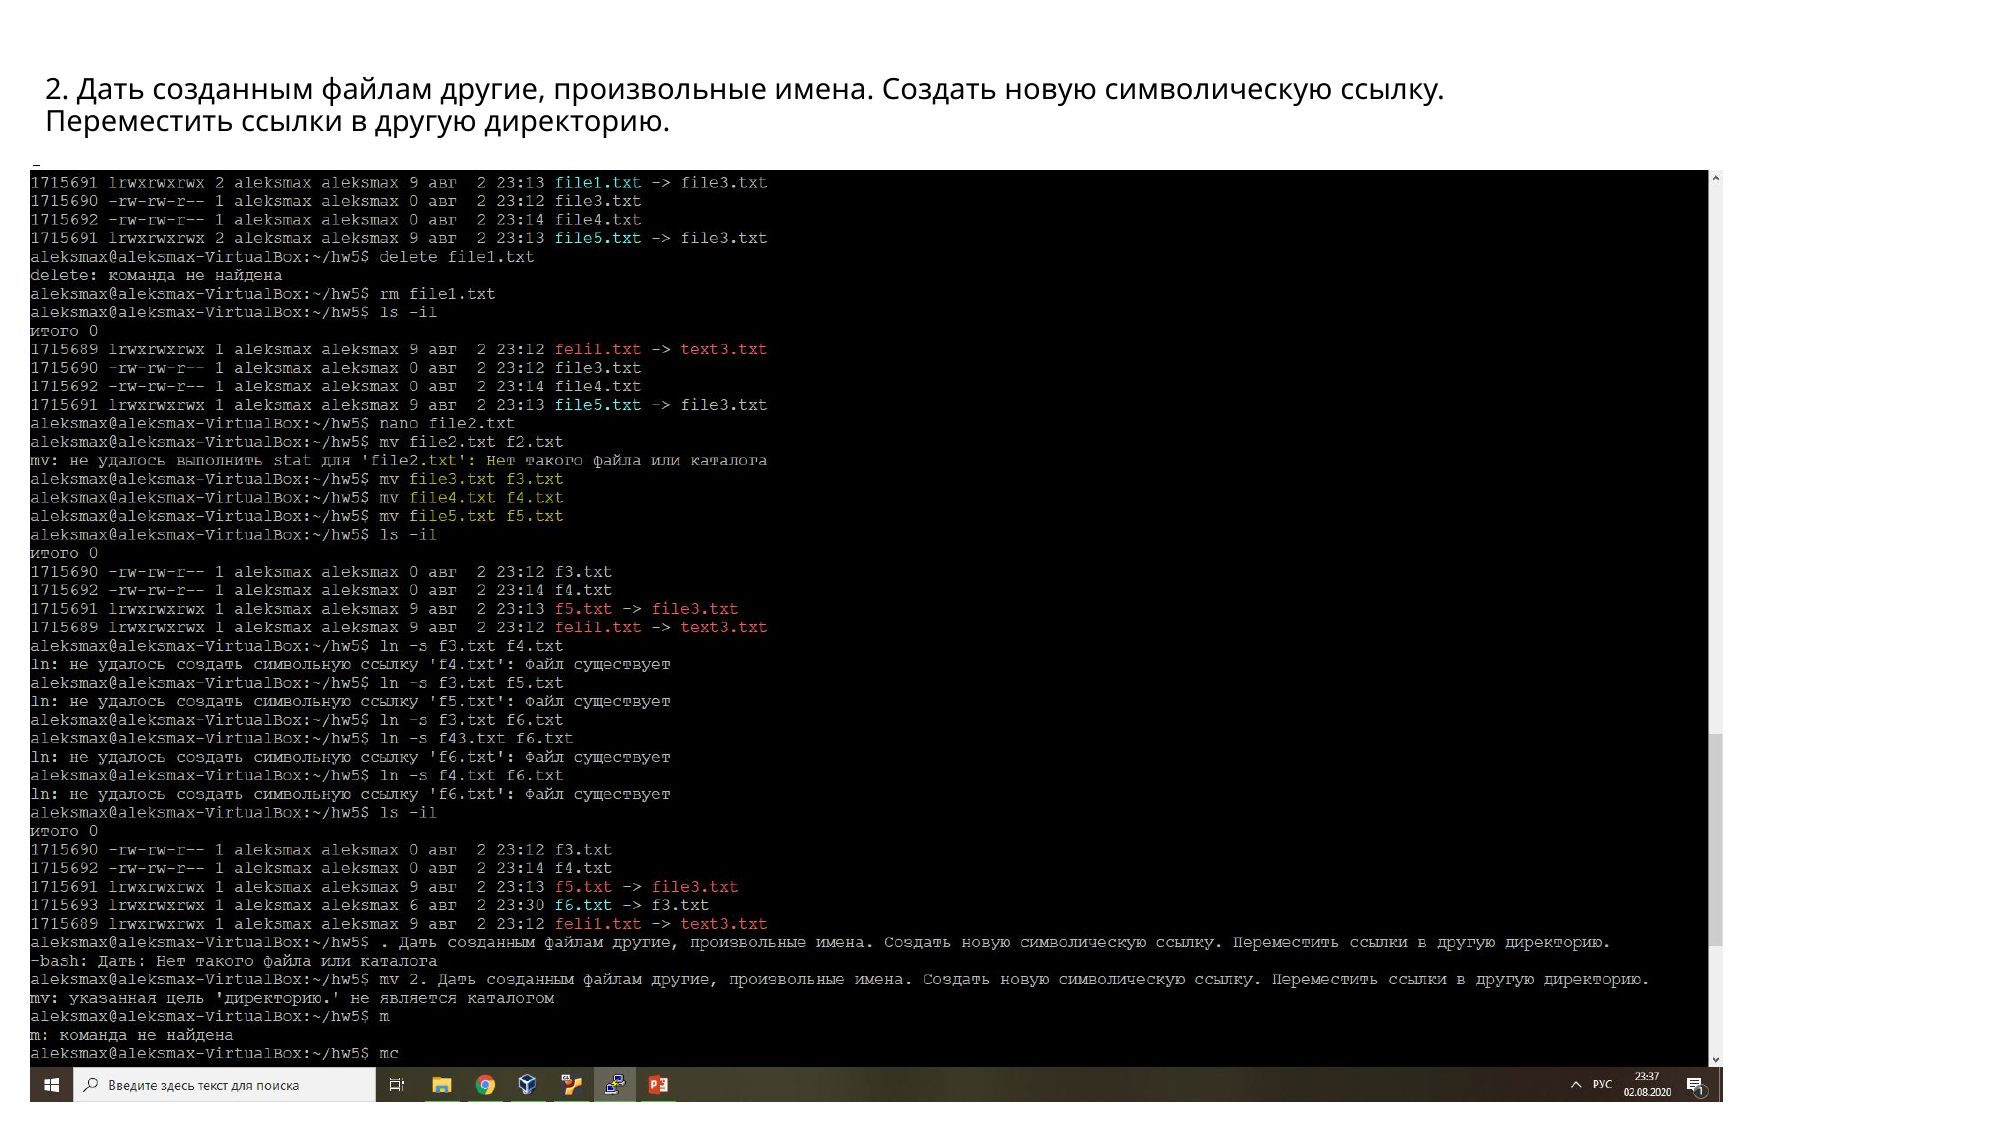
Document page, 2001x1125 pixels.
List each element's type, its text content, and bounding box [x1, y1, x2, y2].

title 2. Дать созданным файлам другие, произвольные имена. Создать новую символическую ссылку. Переместить ссылки в другую директорию. [30, 23, 1538, 145]
picture [29, 165, 1723, 1102]
